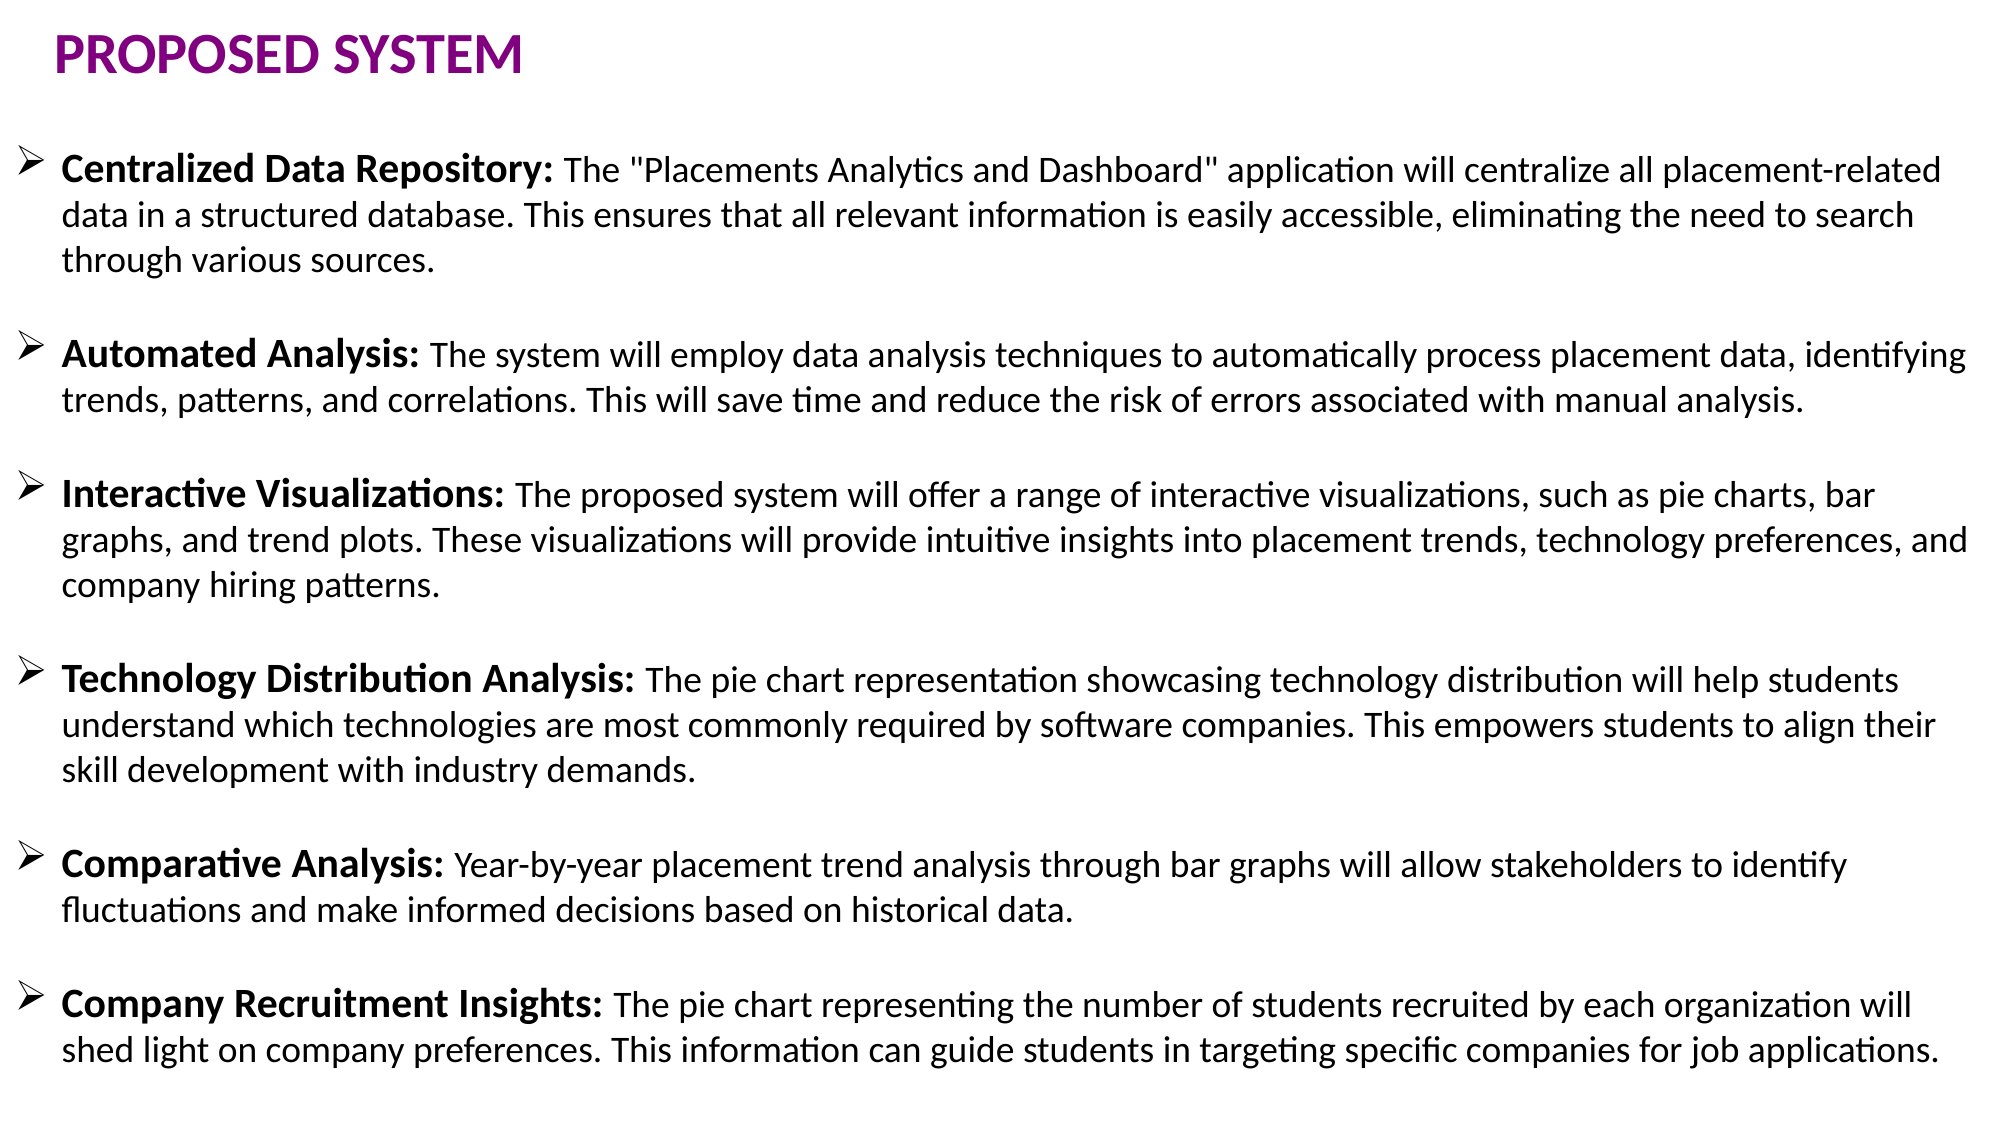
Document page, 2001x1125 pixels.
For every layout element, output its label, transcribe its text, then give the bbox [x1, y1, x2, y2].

text_box Centralized Data Repository: The "Placements Analytics and Dashboard" application will centralize all placement-related data in a structured database. This ensures that all relevant information is easily accessible, eliminating the need to search through various sources. Automated Analysis: The system will employ data analysis techniques to automatically process placement data, identifying trends, patterns, and correlations. This will save time and reduce the risk of errors associated with manual analysis. Interactive Visualizations: The proposed system will offer a range of interactive visualizations, such as pie charts, bar graphs, and trend plots. These visualizations will provide intuitive insights into placement trends, technology preferences, and company hiring patterns. Technology Distribution Analysis: The pie chart representation showcasing technology distribution will help students understand which technologies are most commonly required by software companies. This empowers students to align their skill development with industry demands. Comparative Analysis: Year-by-year placement trend analysis through bar graphs will allow stakeholders to identify fluctuations and make informed decisions based on historical data. Company Recruitment Insights: The pie chart representing the number of students recruited by each organization will shed light on company preferences. This information can guide students in targeting specific companies for job applications. [0, 132, 2000, 1125]
text_box PROPOSED SYSTEM [39, 8, 740, 94]
